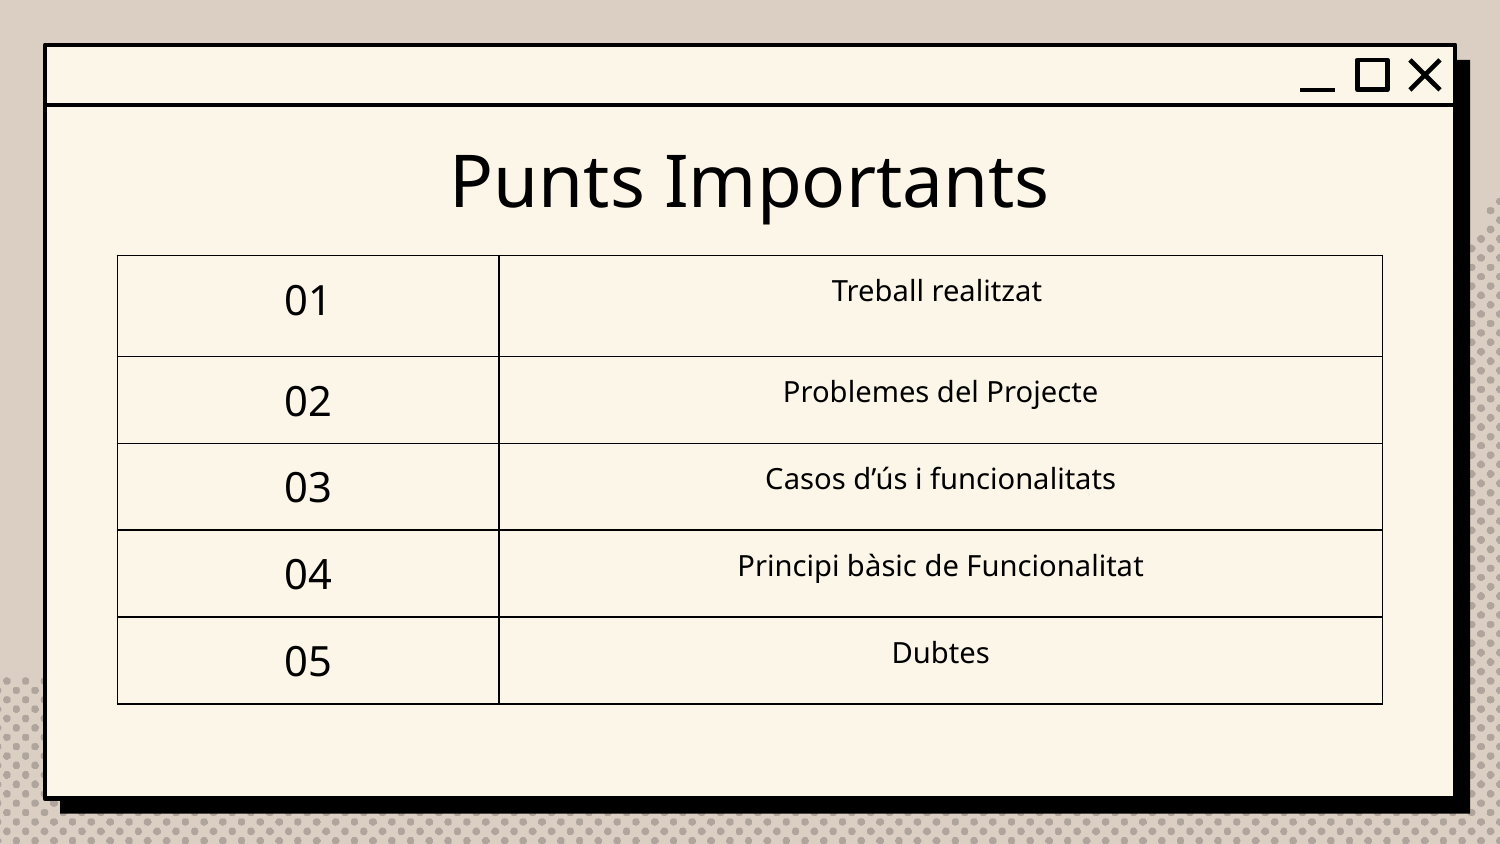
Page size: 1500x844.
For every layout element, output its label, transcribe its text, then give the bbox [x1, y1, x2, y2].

title Punts Importants [117, 120, 1383, 233]
table_cell 02 [118, 357, 498, 443]
table_header 01 [118, 256, 498, 356]
table_cell Casos d’ús i funcionalitats [500, 444, 1382, 529]
table_header Treball realitzat [500, 256, 1382, 356]
table_cell 05 [118, 618, 498, 703]
table_cell 04 [118, 531, 498, 616]
table_cell 03 [118, 444, 498, 529]
table_cell Principi bàsic de Funcionalitat [500, 531, 1382, 616]
table_cell Dubtes [500, 618, 1382, 703]
table_cell Problemes del Projecte [500, 357, 1382, 443]
